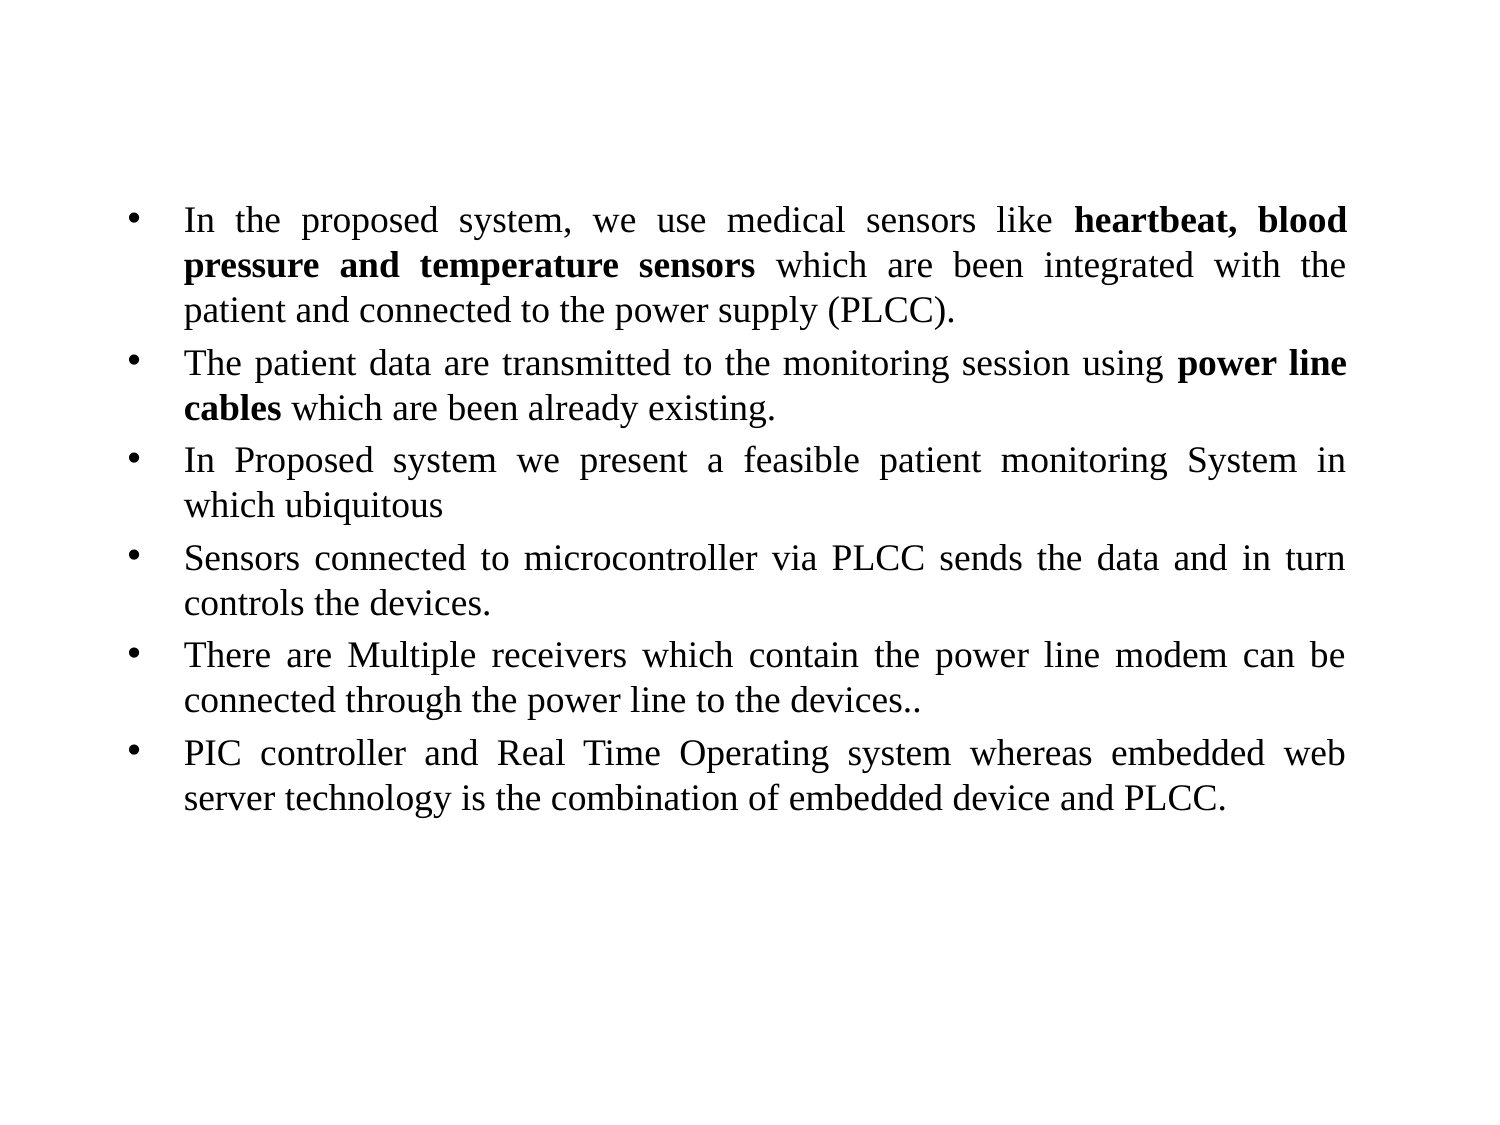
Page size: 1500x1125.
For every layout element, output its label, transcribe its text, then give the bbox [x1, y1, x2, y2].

list In the proposed system, we use medical sensors like heartbeat, blood pressure and temperature sensors which are been integrated with the patient and connected to the power supply (PLCC). The patient data are transmitted to the monitoring session using power line cables which are been already existing. In Proposed system we present a feasible patient monitoring System in which ubiquitous Sensors connected to microcontroller via PLCC sends the data and in turn controls the devices. There are Multiple receivers which contain the power line modem can be connected through the power line to the devices.. PIC controller and Real Time Operating system whereas embedded web server technology is the combination of embedded device and PLCC. [112, 187, 1363, 975]
